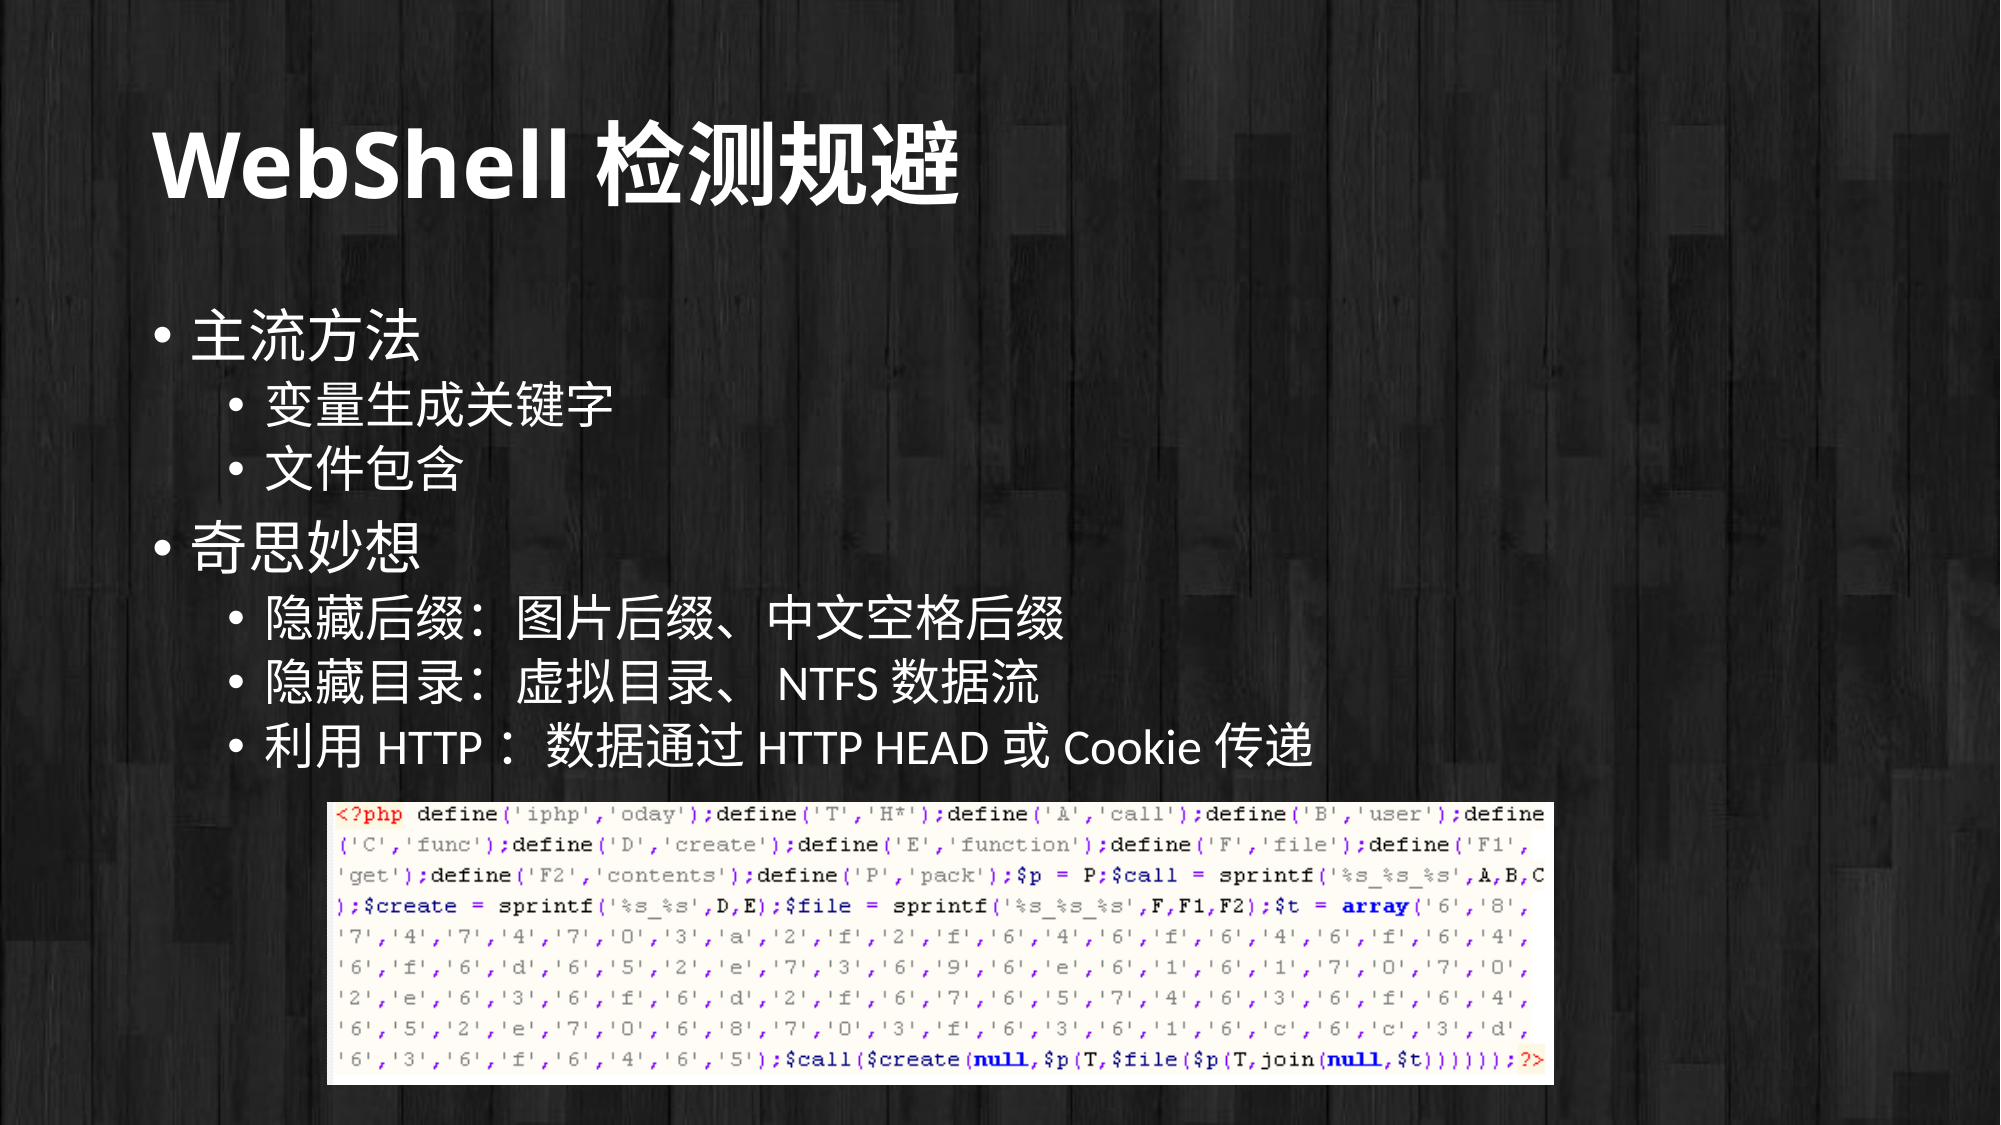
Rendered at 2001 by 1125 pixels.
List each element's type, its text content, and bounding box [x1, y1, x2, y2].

picture [0, 0, 2000, 1125]
title WebShell检测规避 [137, 59, 1863, 278]
list 主流方法 变量生成关键字 文件包含 奇思妙想 隐藏后缀：图片后缀、中文空格后缀 隐藏目录：虚拟目录、NTFS数据流 利用HTTP：数据通过HTTP HEAD或Cookie传递 [137, 299, 1863, 1014]
